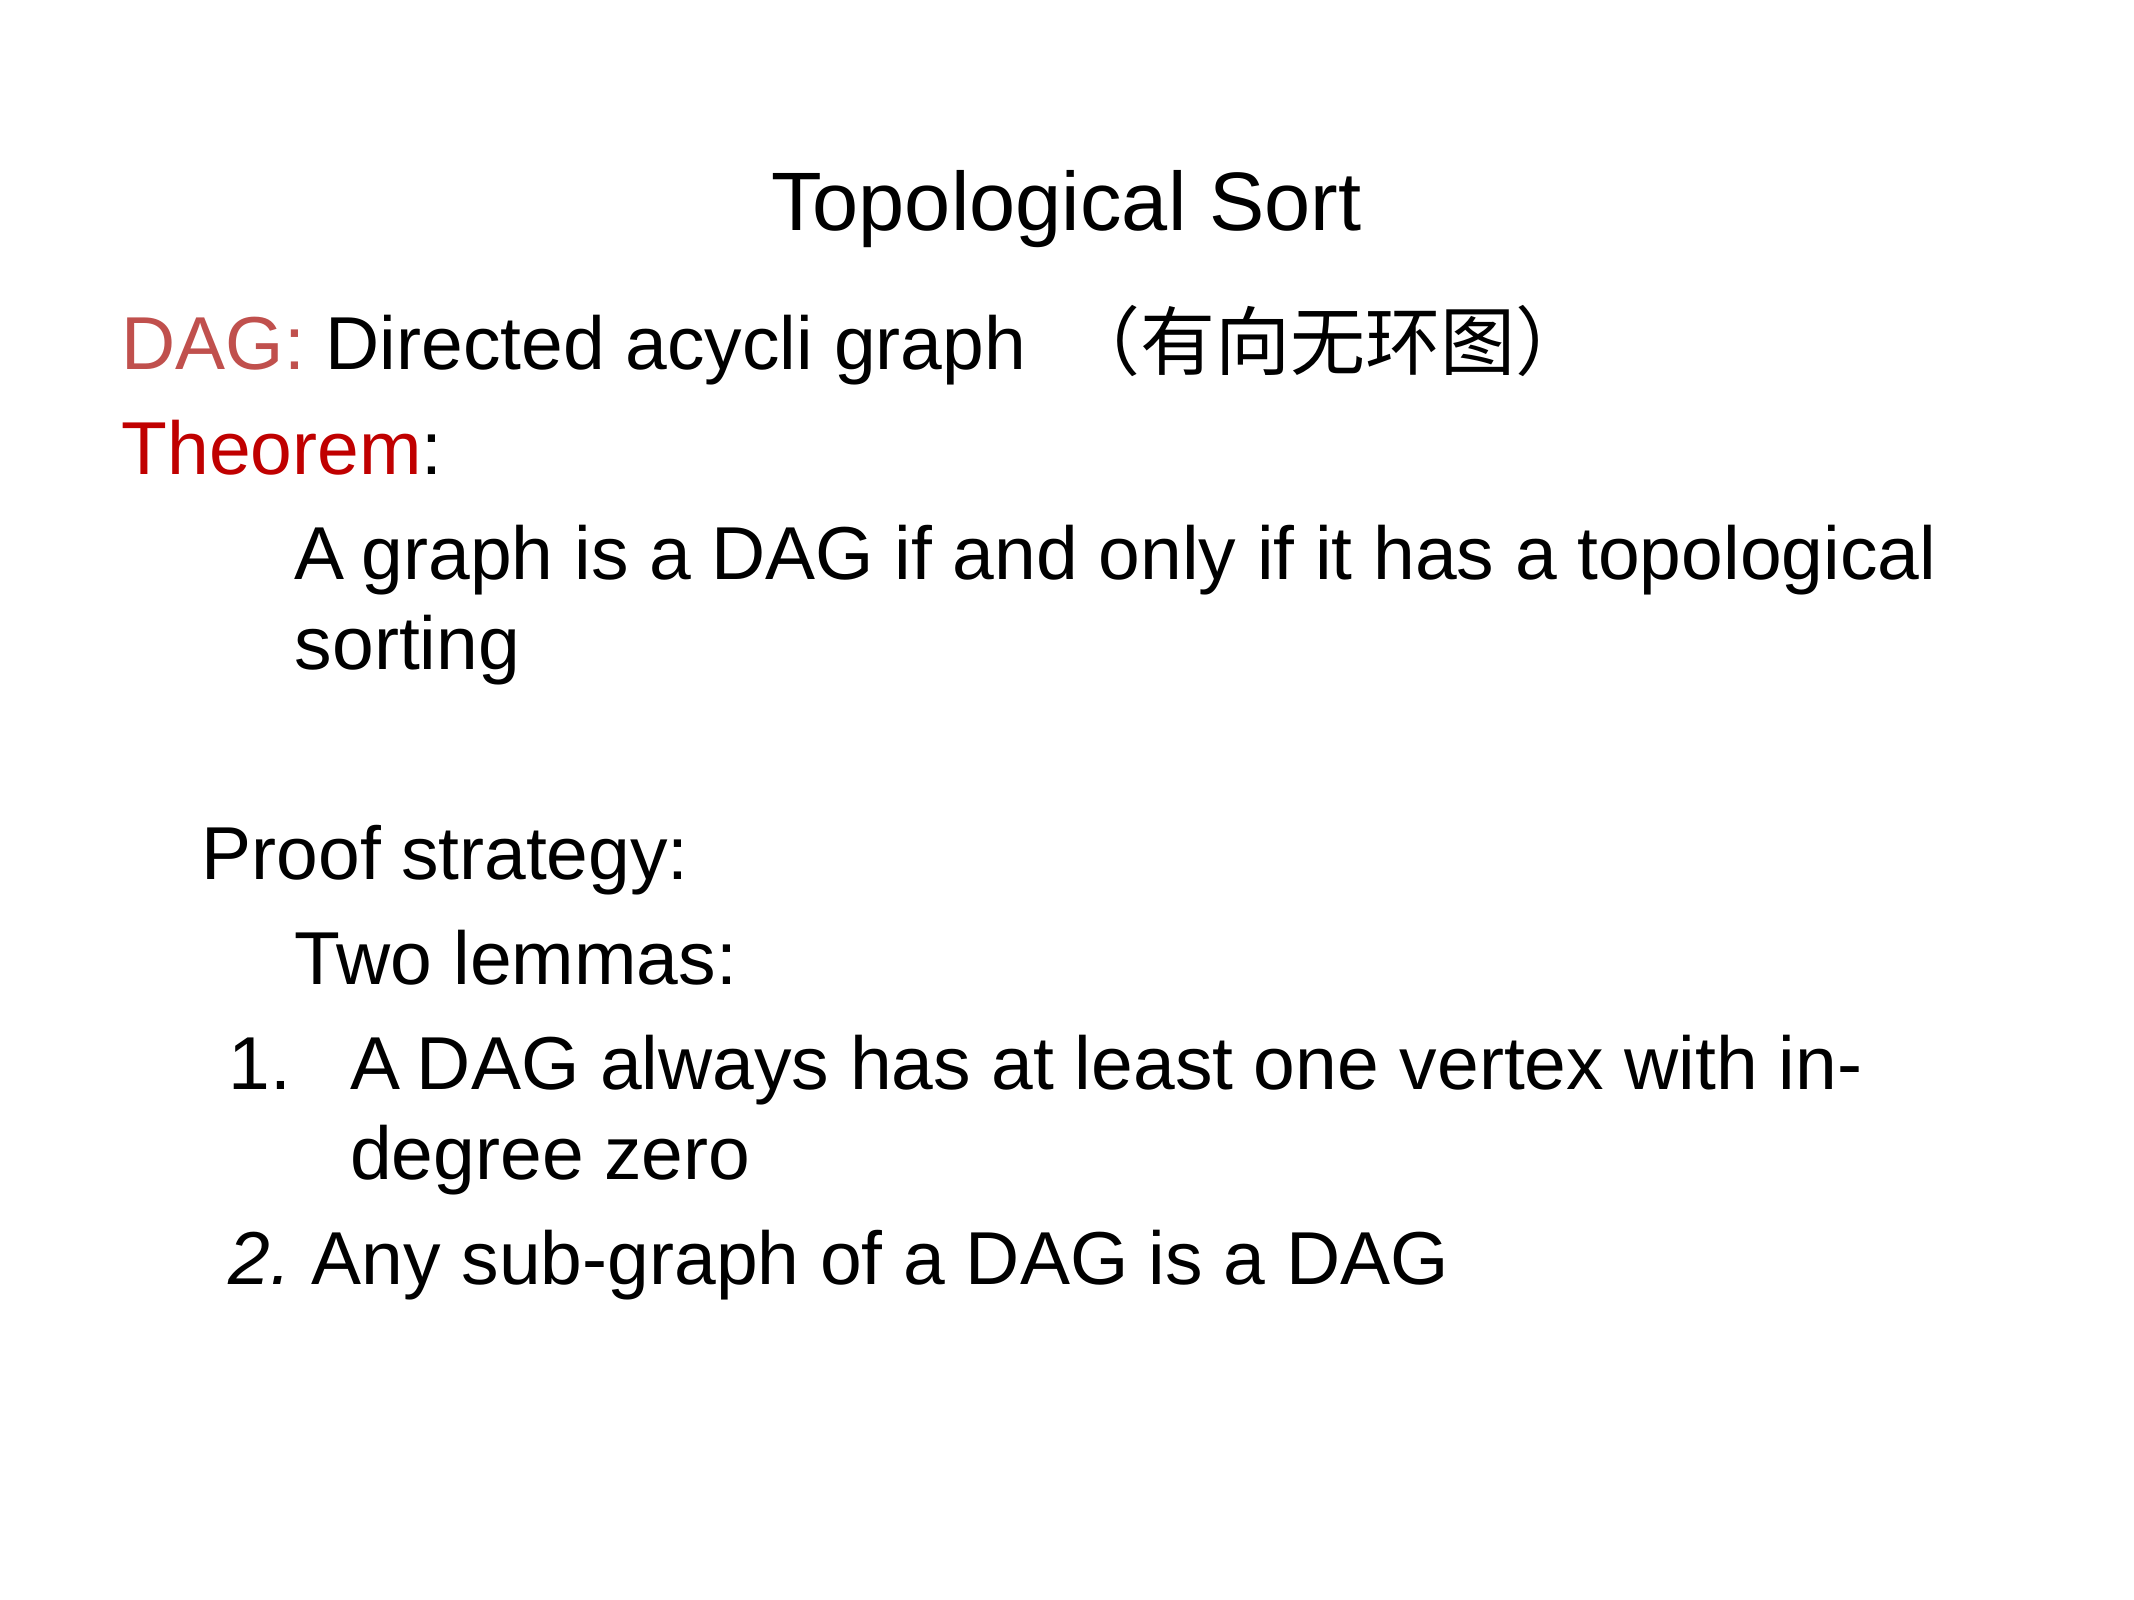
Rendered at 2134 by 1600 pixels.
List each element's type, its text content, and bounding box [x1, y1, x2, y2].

title Topological Sort [106, 63, 2027, 286]
list DAG: Directed acycli graph （有向无环图） Theorem: A graph is a DAG if and only if it has a topological sorting Proof strategy: Two lemmas: A DAG always has at least one vertex with in-degree zero 2. Any sub-graph of a DAG is a DAG [106, 286, 2027, 1492]
